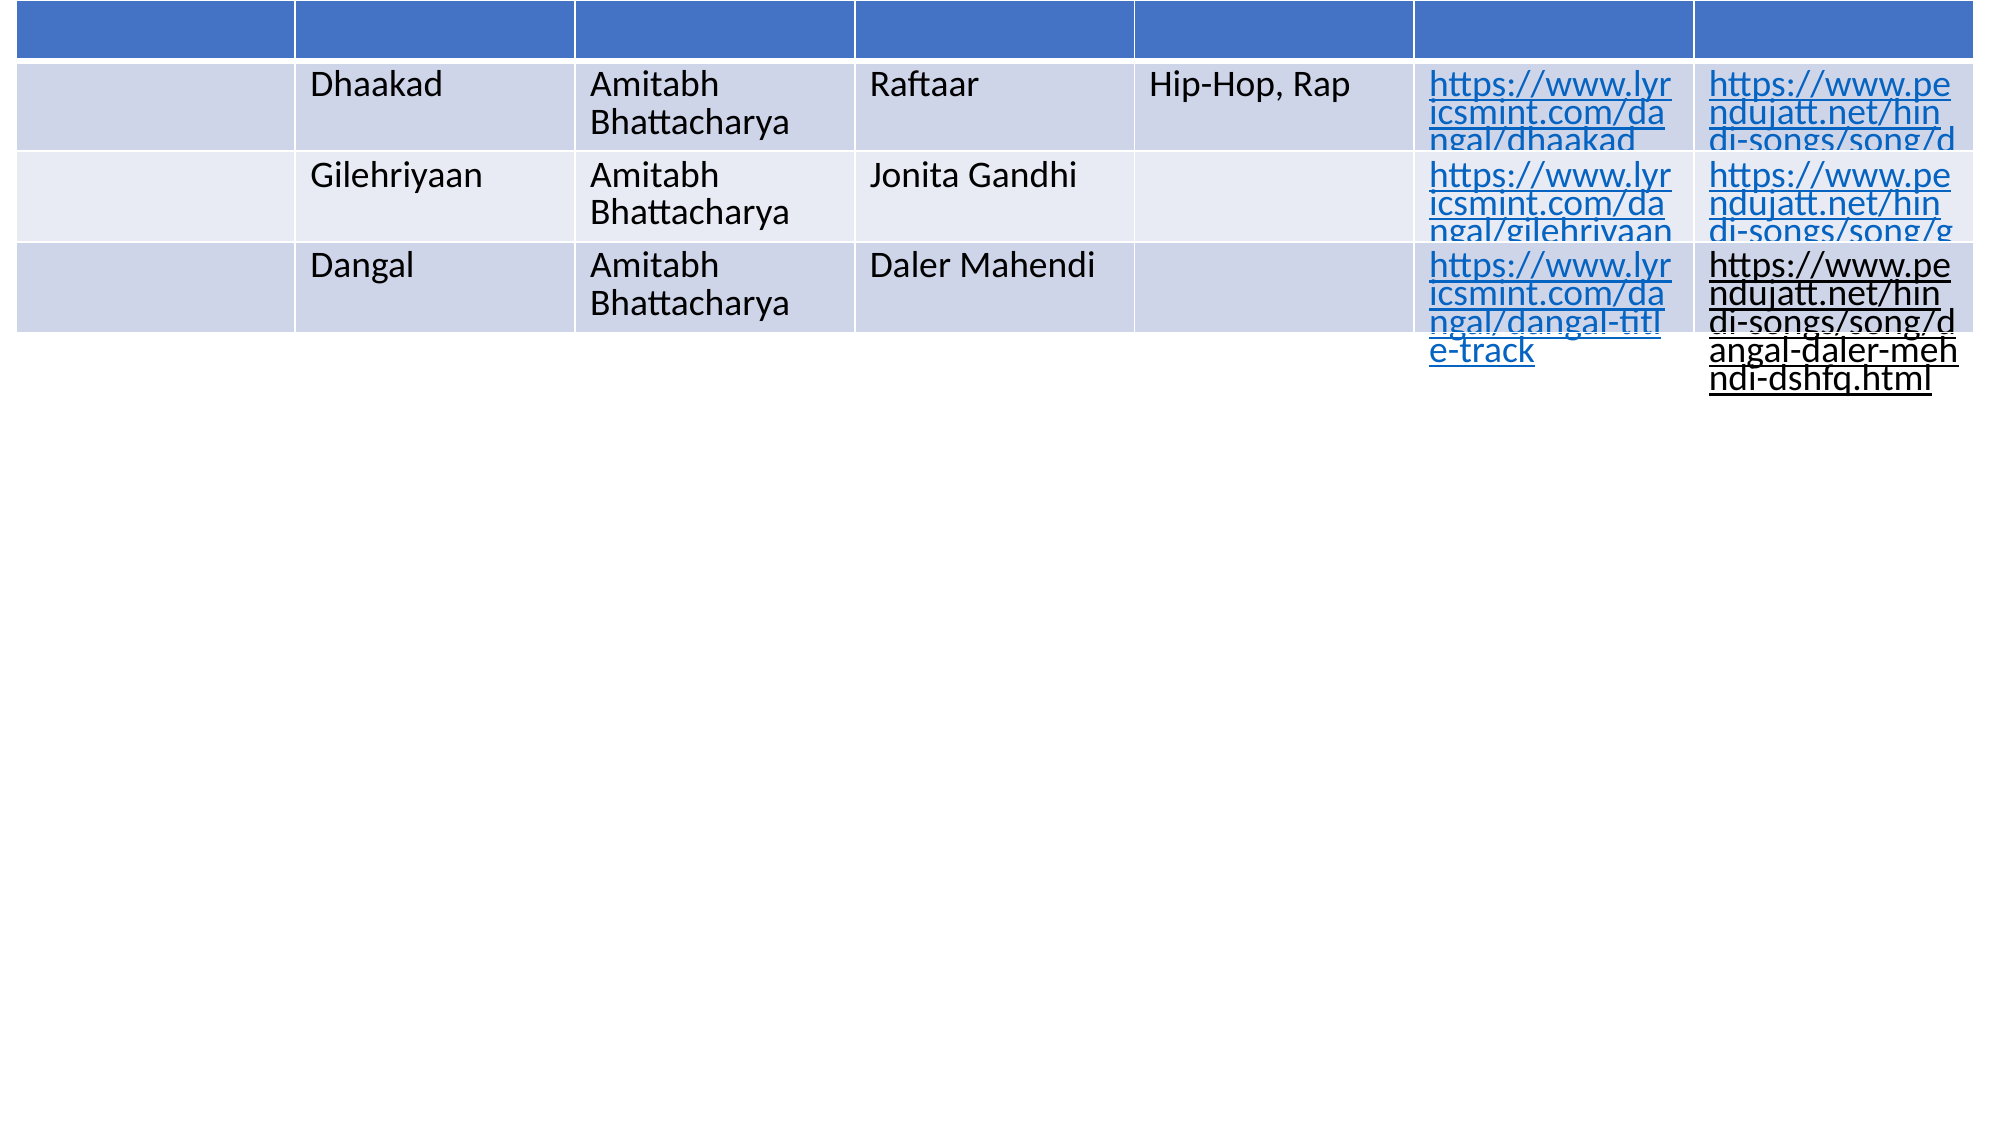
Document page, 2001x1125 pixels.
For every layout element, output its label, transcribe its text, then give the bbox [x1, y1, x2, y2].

table_cell https://www.lyricsmint.com/dangal/gilehriyaan [1415, 152, 1693, 241]
table_cell https://www.lyricsmint.com/dangal/dangal-title-track [1415, 243, 1693, 332]
table_cell Amitabh Bhattacharya [576, 152, 854, 241]
table_cell [1135, 243, 1413, 332]
table_cell Daler Mahendi [856, 243, 1134, 332]
table_header [576, 1, 854, 58]
table_cell Dhaakad [296, 64, 574, 150]
table_cell Jonita Gandhi [856, 152, 1134, 241]
table_header [1695, 1, 1973, 58]
table_header [17, 1, 294, 58]
table_header [1415, 1, 1693, 58]
table_header [1135, 1, 1413, 58]
table_cell https://www.lyricsmint.com/dangal/dhaakad [1415, 64, 1693, 150]
table_cell https://www.pendujatt.net/hindi-songs/song/gilehriyaan-jonita-gandhi-ammxt.html [1695, 152, 1973, 241]
table_cell https://www.pendujatt.net/hindi-songs/song/dhaakad-raftaar-amorj.html [1695, 64, 1973, 150]
table_cell https://www.pendujatt.net/hindi-songs/song/dangal-daler-mehndi-dshfq.html [1695, 243, 1973, 332]
table_cell Amitabh Bhattacharya [576, 243, 854, 332]
table_cell Dangal [296, 243, 574, 332]
table_header [296, 1, 574, 58]
table_cell [17, 64, 294, 150]
table_cell Hip-Hop, Rap [1135, 64, 1413, 150]
table_cell [17, 152, 294, 241]
table_header [856, 1, 1134, 58]
table_cell Gilehriyaan [296, 152, 574, 241]
table_cell Amitabh Bhattacharya [576, 64, 854, 150]
table_cell Raftaar [856, 64, 1134, 150]
table_cell [1135, 152, 1413, 241]
table_cell [17, 243, 294, 332]
